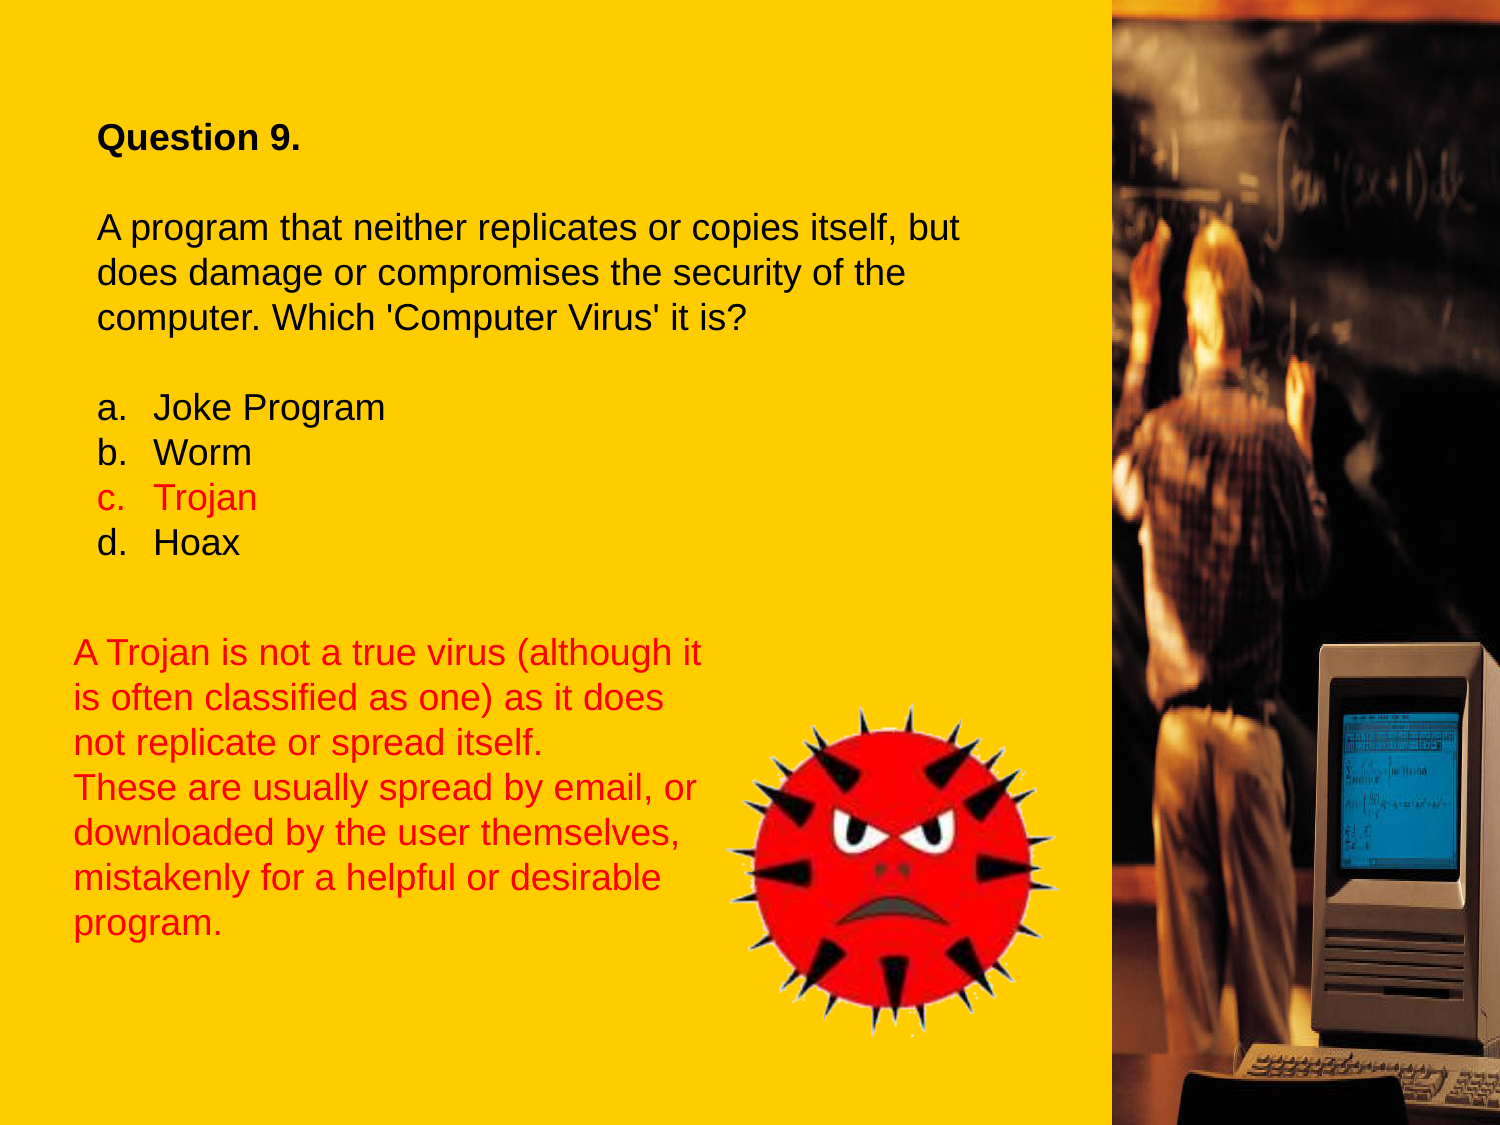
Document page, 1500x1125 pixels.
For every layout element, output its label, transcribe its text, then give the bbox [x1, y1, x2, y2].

picture [1112, 0, 1500, 1125]
text_box A Trojan is not a true virus (although it is often classified as one) as it does not replicate or spread itself. These are usually spread by email, or downloaded by the user themselves, mistakenly for a helpful or desirable program. [58, 621, 739, 951]
picture [726, 702, 1061, 1037]
text_box Question 9. A program that neither replicates or copies itself, but does damage or compromises the security of the computer. Which 'Computer Virus' it is? Joke Program Worm Trojan Hoax [82, 105, 1008, 616]
